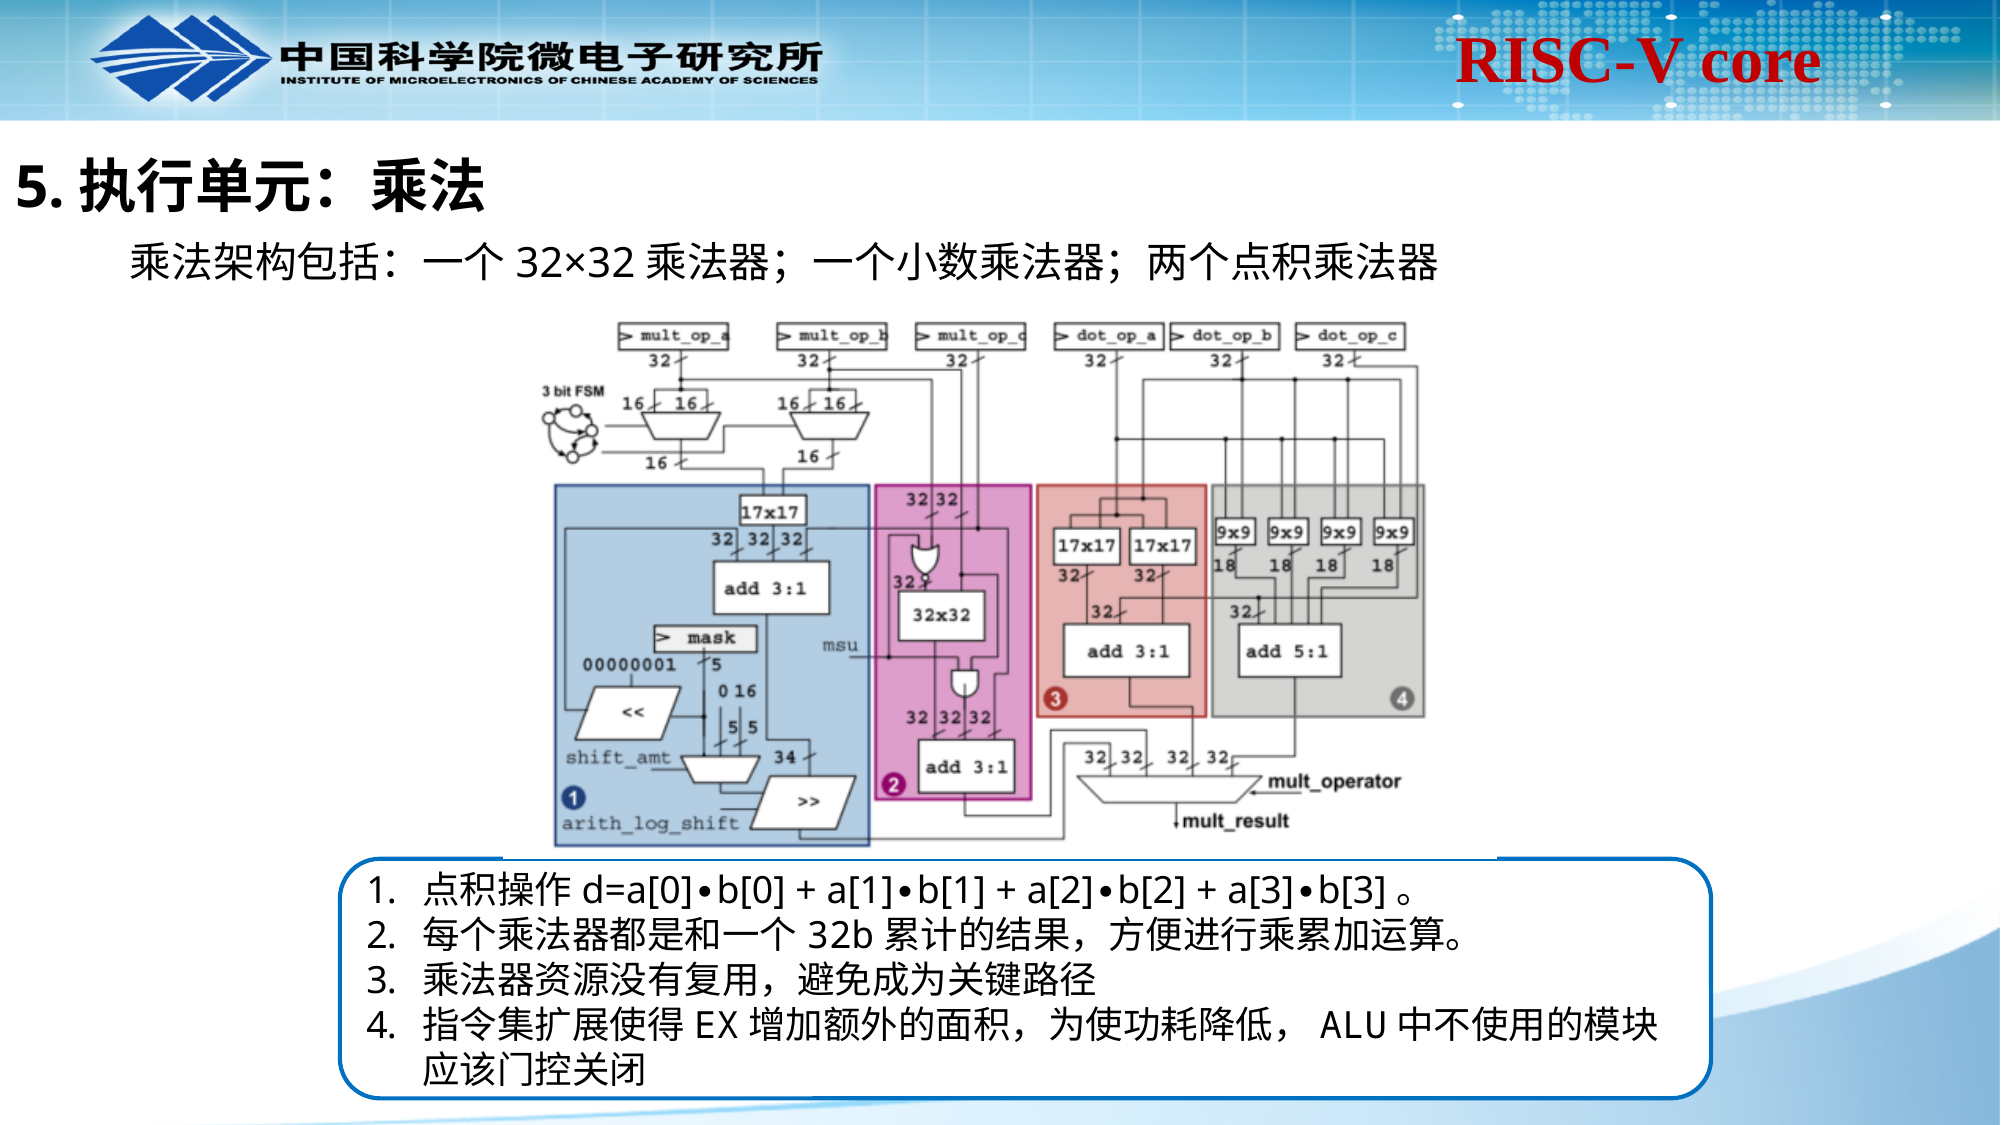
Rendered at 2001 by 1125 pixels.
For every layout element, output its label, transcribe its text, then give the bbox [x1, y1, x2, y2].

picture [1951, 28, 1960, 33]
picture [1940, 28, 1948, 33]
text_box 点积操作d=a[0]∙b[0] + a[1]∙b[1] + a[2]∙b[2] + a[3]∙b[3]。 每个乘法器都是和一个32b累计的结果，方便进行乘累加运算。 乘法器资源没有复用，避免成为关键路径 指令集扩展使得EX增加额外的面积，为使功耗降低，ALU中不使用的模块应该门控关闭 [337, 856, 1714, 1101]
picture [0, 0, 2000, 1125]
slide_number [1688, 1046, 1928, 1098]
picture [1940, 36, 1948, 42]
text_box 乘法架构包括：一个32×32乘法器；一个小数乘法器；两个点积乘法器 [114, 216, 1791, 309]
text_box RISC-V core [1350, 0, 1928, 113]
picture [1952, 36, 1959, 42]
picture [1929, 36, 1937, 42]
picture [1929, 28, 1937, 33]
text_box 5.执行单元：乘法 [0, 124, 665, 228]
